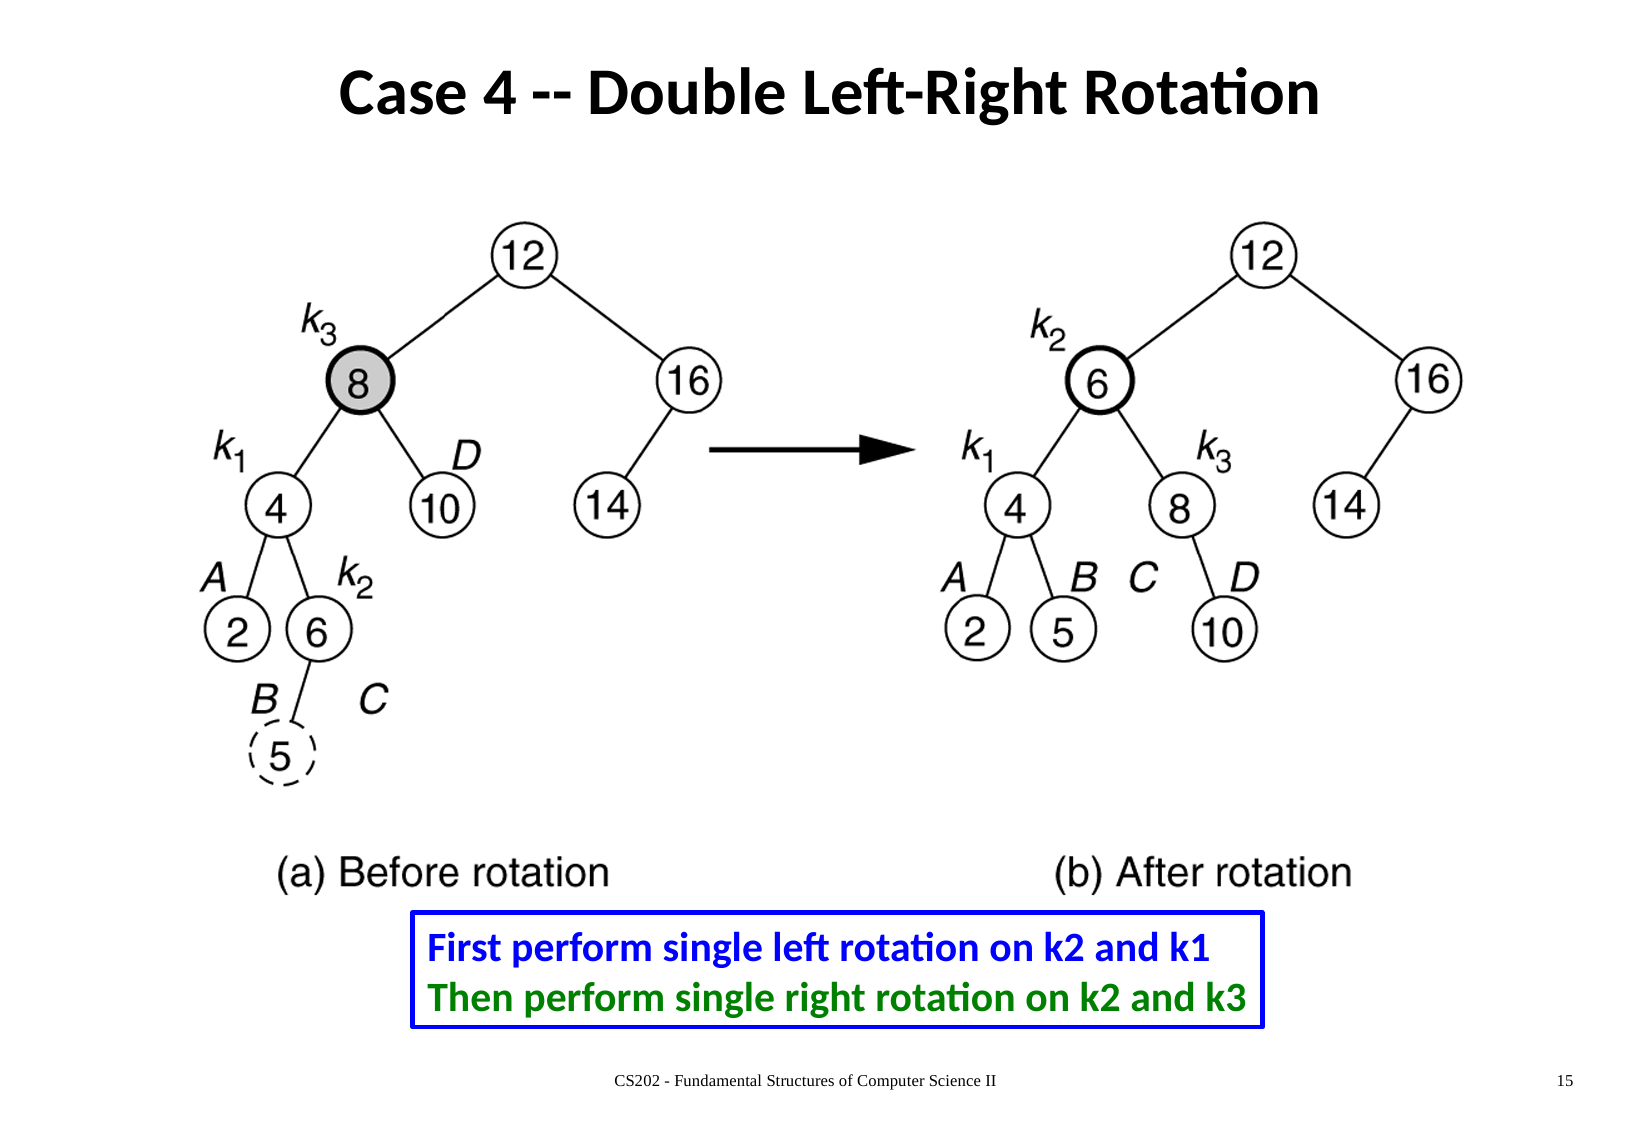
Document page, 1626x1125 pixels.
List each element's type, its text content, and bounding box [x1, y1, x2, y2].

text_box First perform single left rotation on k2 and k1 Then perform single right rotation on k2 and k3 [412, 912, 1263, 1028]
slide_number 15 [1249, 1062, 1589, 1101]
title Case 4 -- Double Left-Right Rotation [62, 24, 1600, 151]
footer CS202 - Fundamental Structures of Computer Science II [500, 1062, 1111, 1101]
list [187, 204, 1476, 904]
